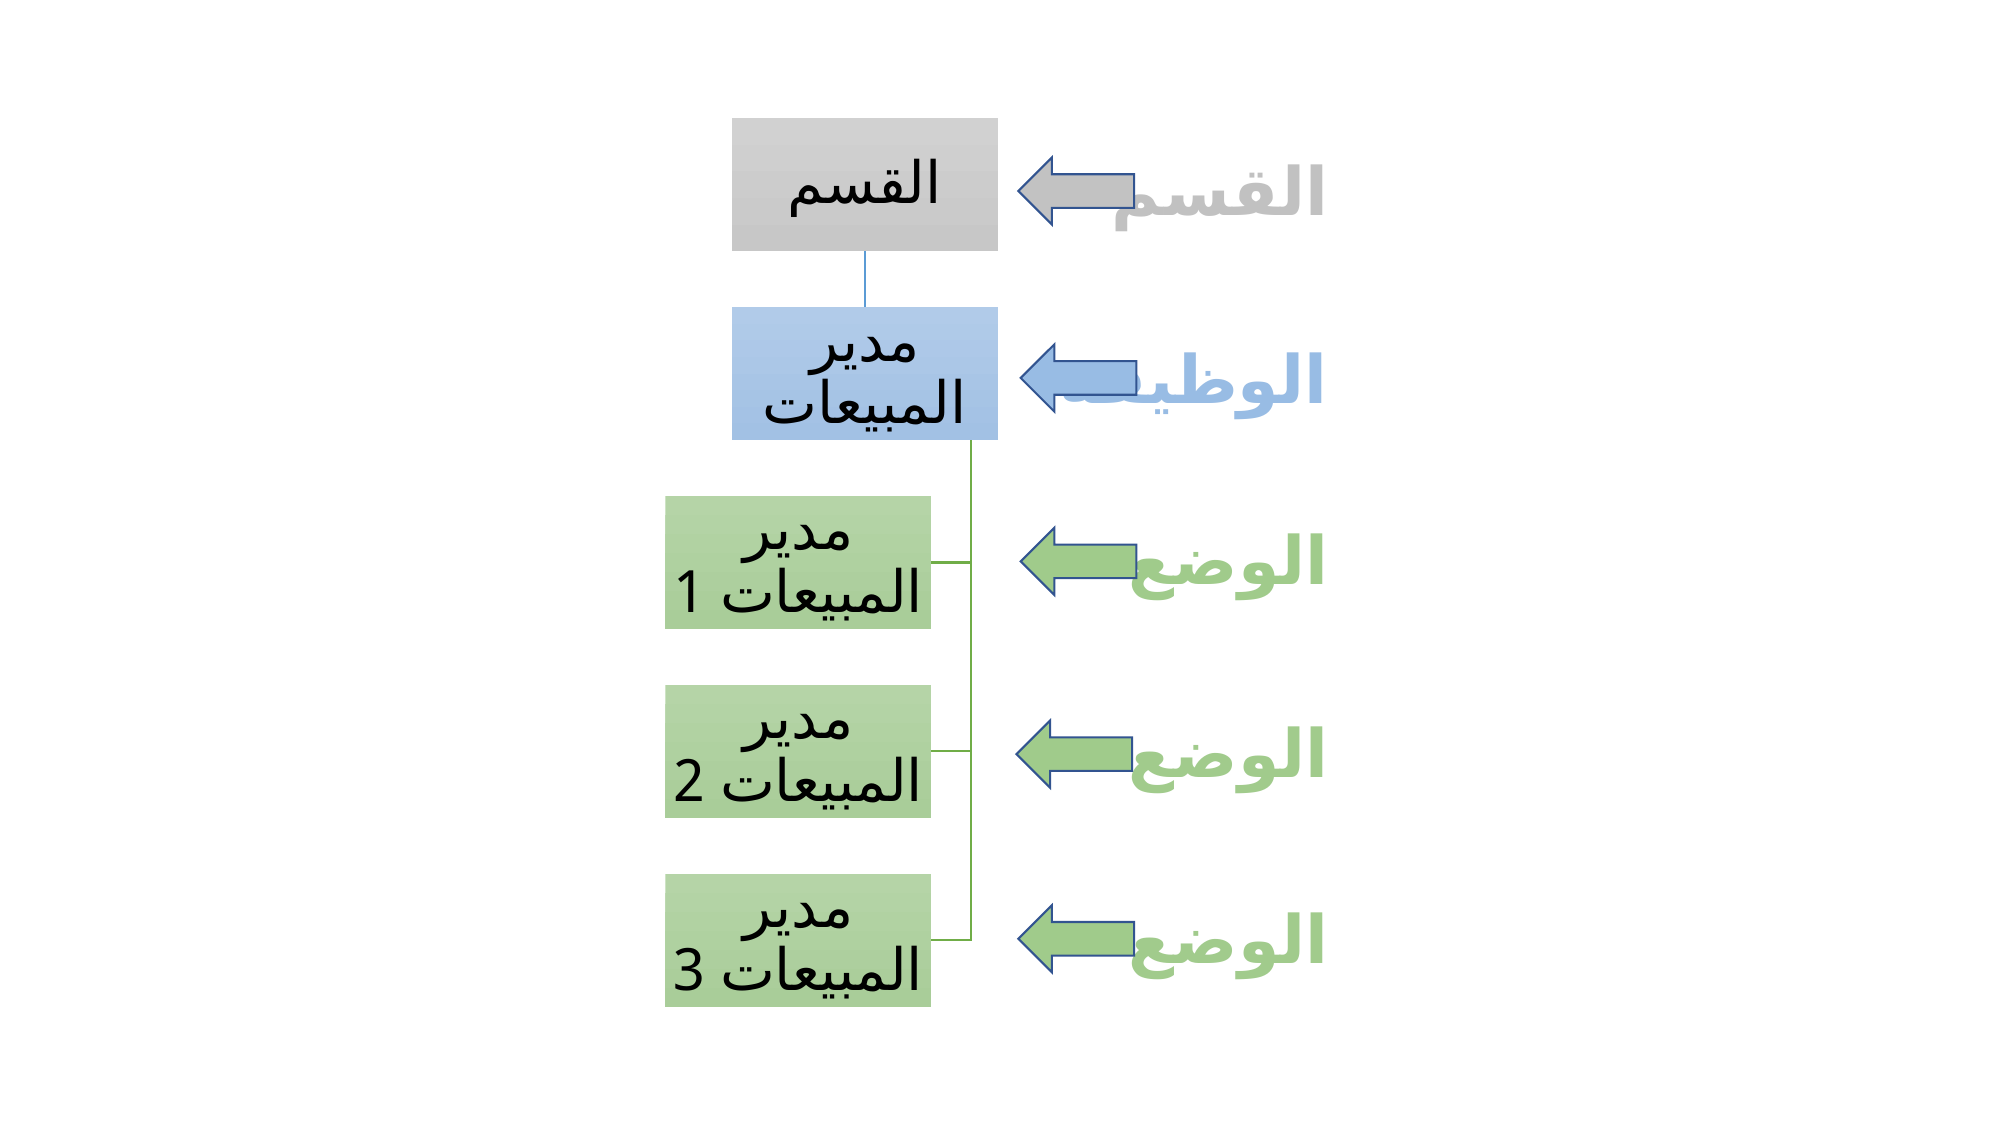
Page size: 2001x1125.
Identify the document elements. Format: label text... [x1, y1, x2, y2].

text_box [1016, 902, 1136, 975]
text_box [1019, 525, 1138, 598]
text_box الوضع [999, 889, 1343, 984]
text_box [665, 118, 999, 1007]
text_box [1019, 341, 1138, 415]
text_box القسم [999, 141, 1343, 236]
text_box الوضع [999, 510, 1343, 606]
text_box [1016, 155, 1136, 228]
text_box الوظيفة [999, 329, 1343, 425]
text_box [1014, 718, 1134, 791]
text_box الوضع [999, 703, 1343, 799]
